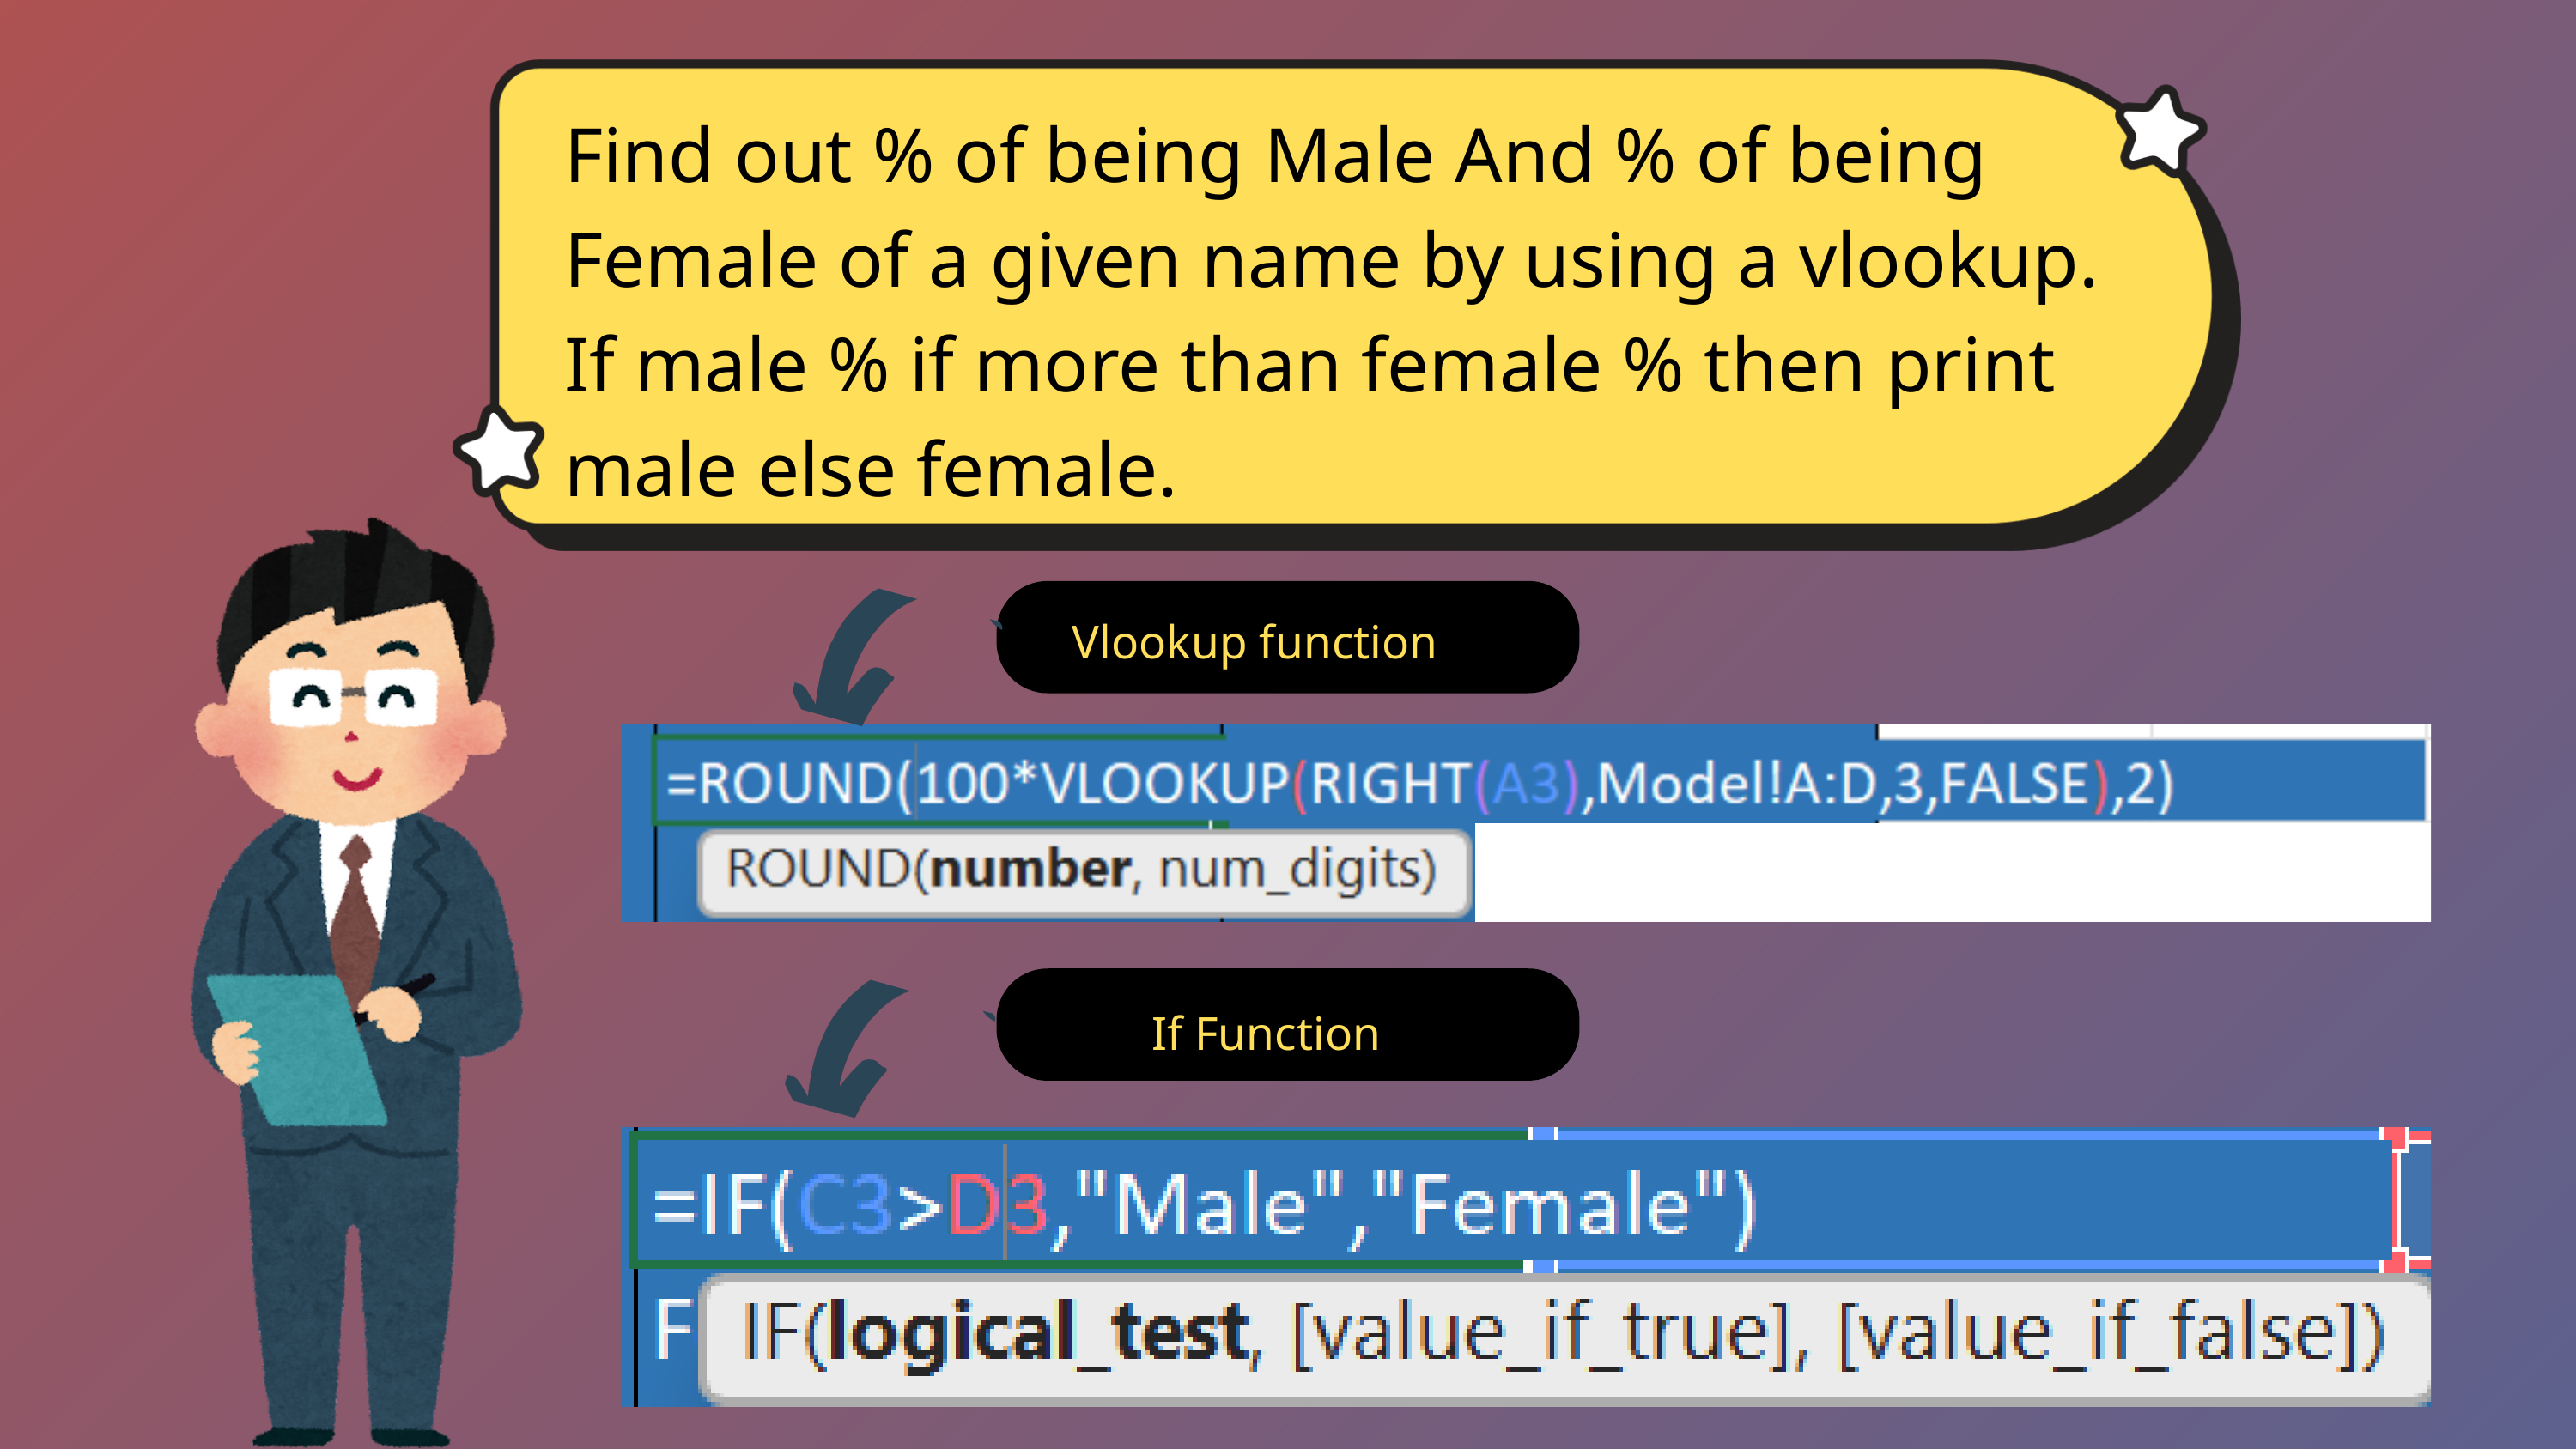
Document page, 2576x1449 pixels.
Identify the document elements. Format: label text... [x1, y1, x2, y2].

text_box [996, 967, 1580, 1082]
text_box [621, 1127, 2432, 1408]
text_box [189, 516, 524, 1449]
text_box [452, 59, 2241, 551]
text_box [788, 573, 992, 722]
text_box [781, 965, 992, 1148]
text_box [621, 724, 2432, 922]
text_box Find out % of being Male And % of being Female of a given name by using a vlookup. If male % if more than female % then print male else female. [564, 93, 2129, 512]
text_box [996, 580, 1580, 694]
